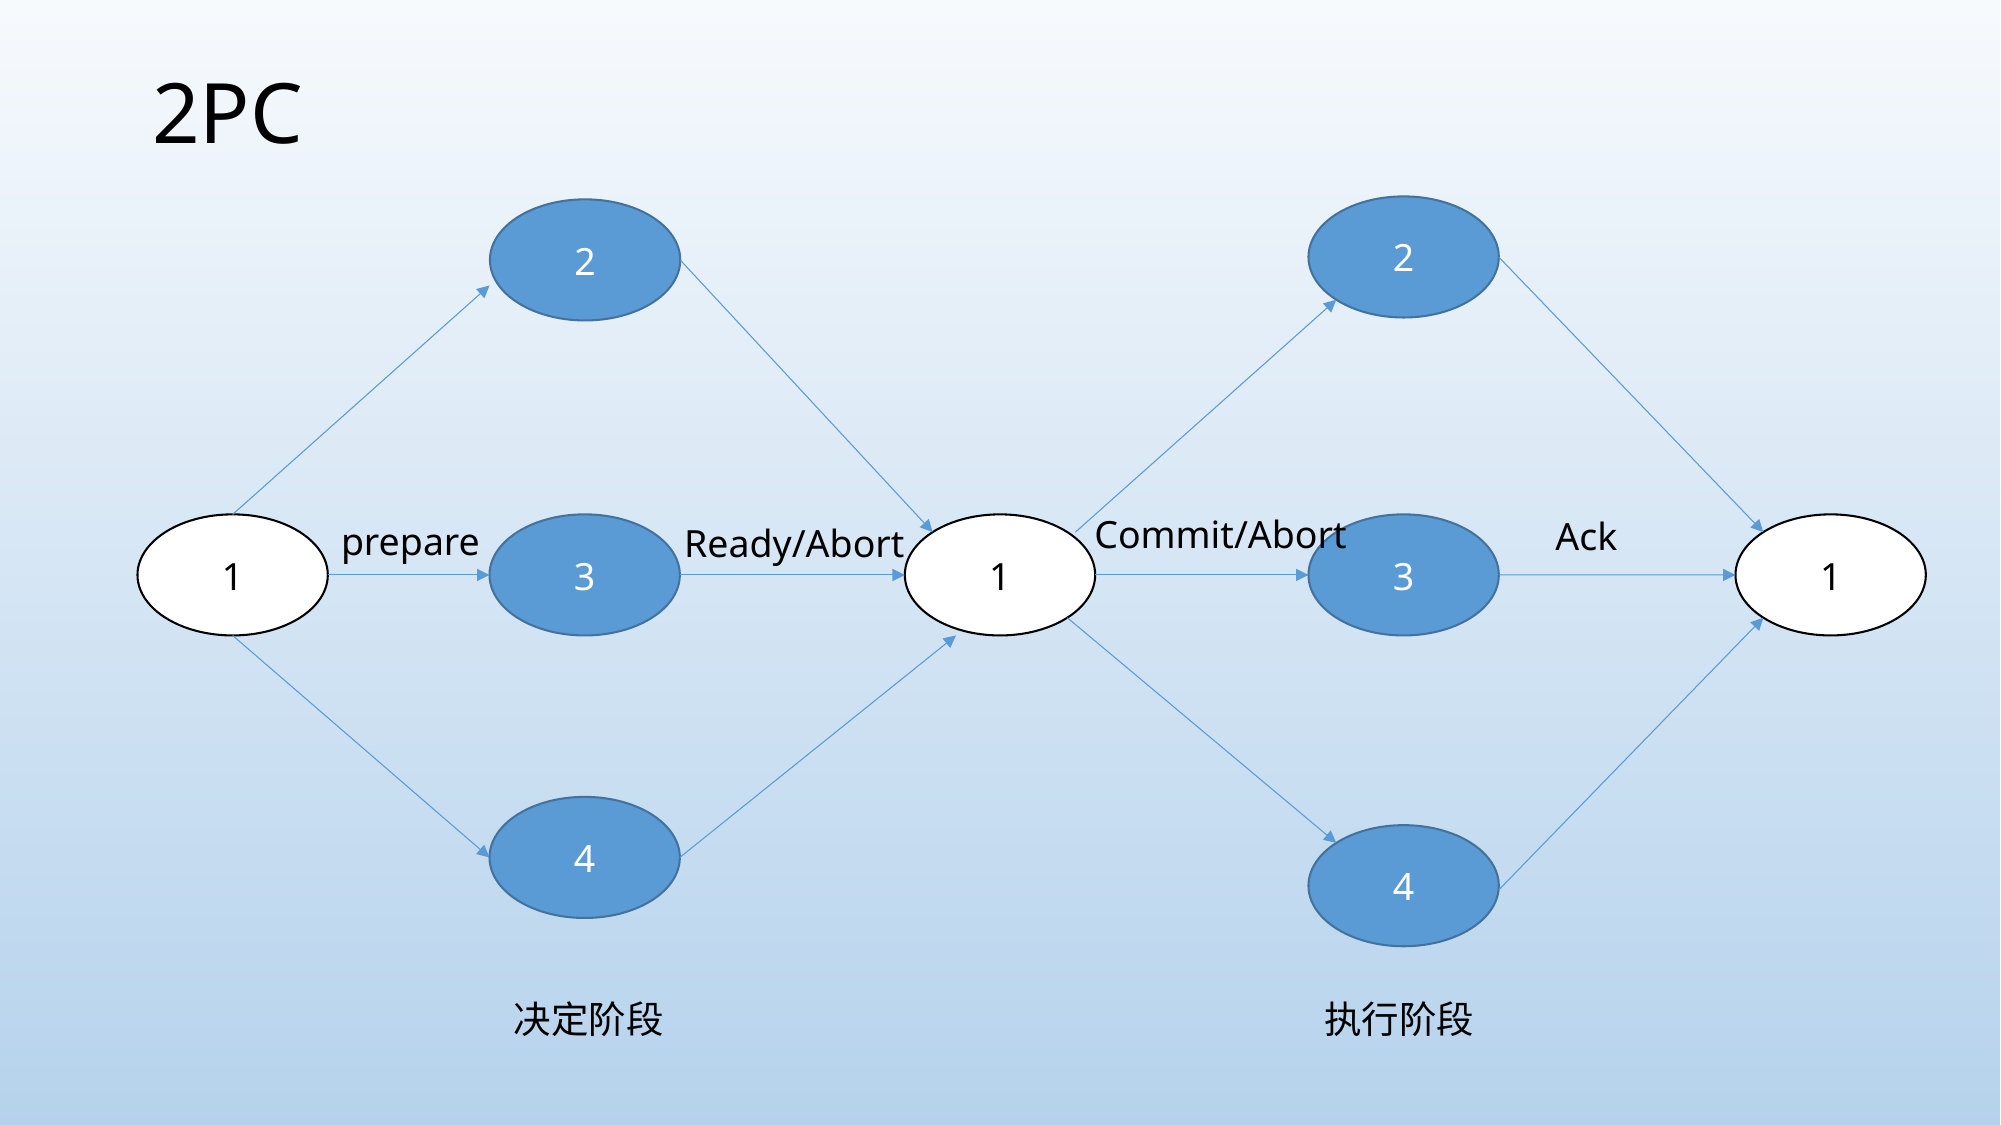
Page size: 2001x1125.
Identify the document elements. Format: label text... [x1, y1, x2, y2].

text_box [1498, 617, 1764, 890]
text_box 决定阶段 [499, 988, 679, 1049]
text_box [679, 635, 957, 858]
text_box 2 [1307, 195, 1500, 319]
text_box 2 [488, 198, 682, 322]
text_box Ready/Abort [669, 512, 920, 573]
text_box 4 [1307, 824, 1500, 948]
title 2PC [137, 34, 1863, 200]
text_box 执行阶段 [1309, 988, 1490, 1049]
text_box 1 [903, 513, 1097, 637]
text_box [232, 635, 490, 858]
text_box 3 [488, 513, 681, 637]
text_box prepare [326, 510, 495, 571]
text_box 4 [488, 795, 681, 919]
text_box 1 [136, 513, 329, 637]
text_box 1 [1734, 513, 1927, 637]
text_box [1075, 299, 1337, 533]
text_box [1498, 256, 1764, 533]
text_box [232, 285, 490, 515]
text_box Commit/Abort [1079, 503, 1362, 564]
text_box 3 [1307, 513, 1500, 637]
text_box Ack [1540, 533, 1633, 566]
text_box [1067, 617, 1337, 843]
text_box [680, 259, 933, 533]
